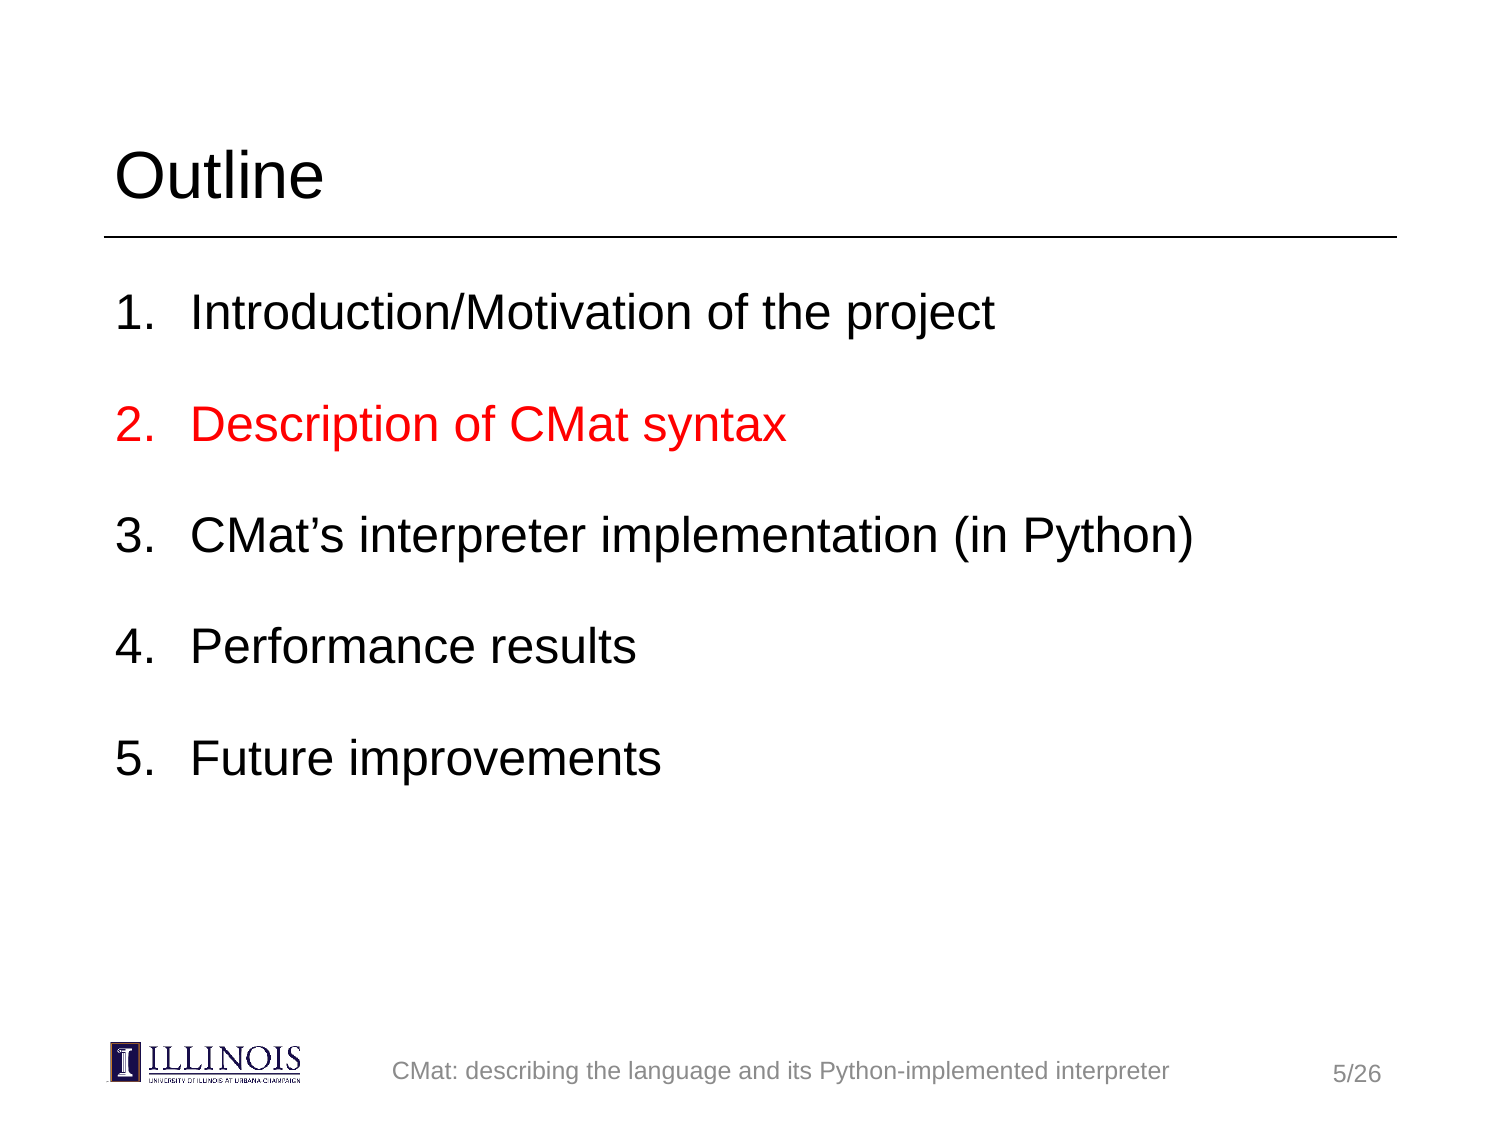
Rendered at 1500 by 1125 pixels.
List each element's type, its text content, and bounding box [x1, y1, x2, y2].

picture [89, 1033, 328, 1092]
table_header Outline [104, 132, 1397, 236]
slide_number 5/26 [1059, 1042, 1397, 1103]
footer CMat: describing the language and its Python-implemented interpreter [375, 1046, 1059, 1092]
table_cell Introduction/Motivation of the project Description of CMat syntax CMat’s interpreter implementation (in Python) Performance results Future improvements [104, 238, 1397, 847]
